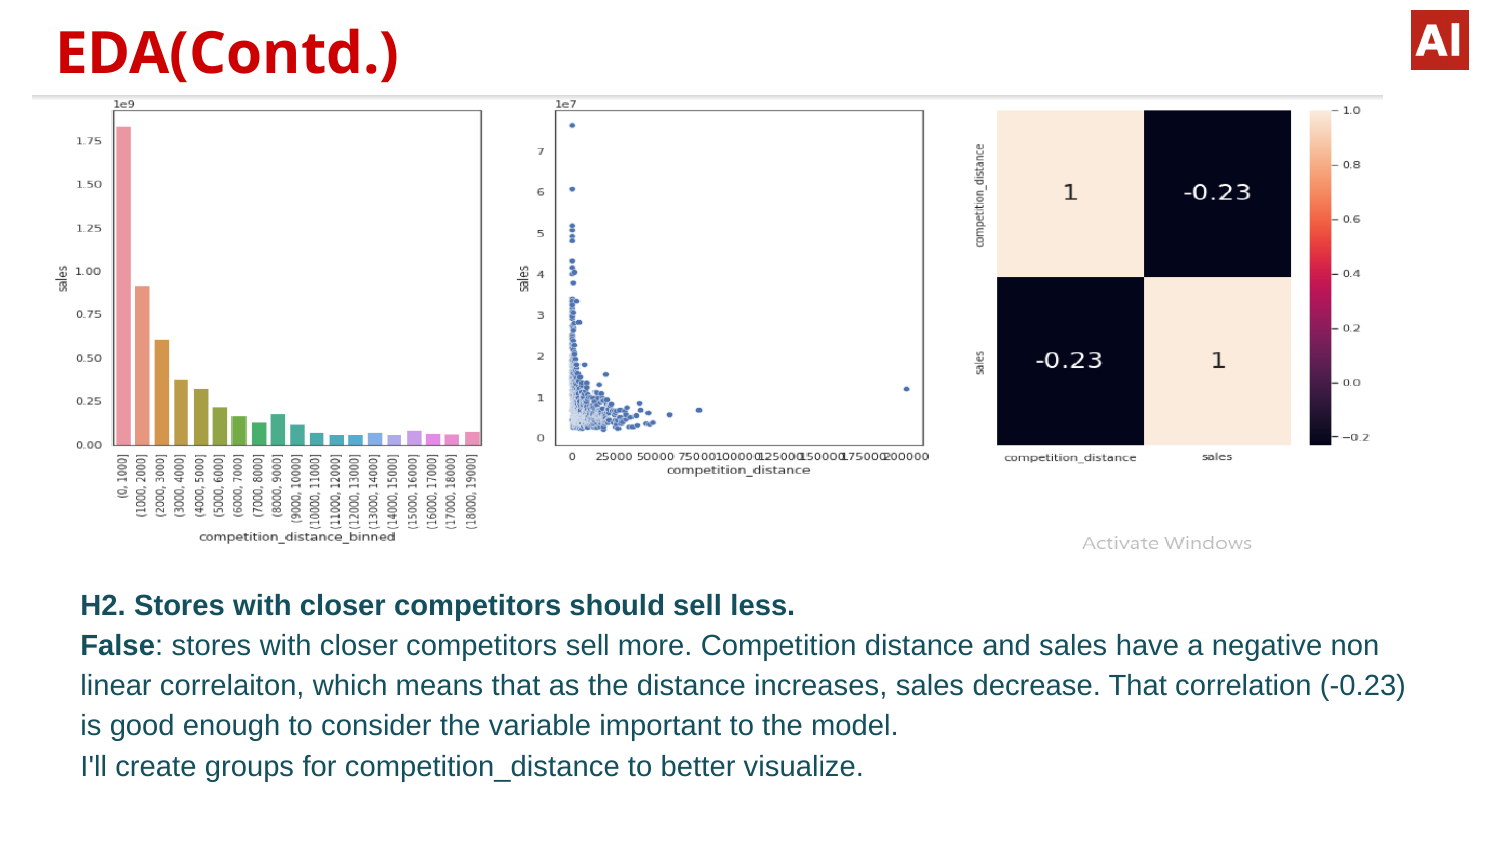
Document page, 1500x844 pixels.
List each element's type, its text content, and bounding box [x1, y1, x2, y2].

title EDA(Contd.) [40, 0, 1439, 94]
picture [1439, 10, 1469, 70]
picture [31, 94, 1383, 551]
list H2. Stores with closer competitors should sell less. False: stores with closer competitors sell more. Competition distance and sales have a negative non linear correlaiton, which means that as the distance increases, sales decrease. That correlation (-0.23) is good enough to consider the variable important to the model. I'll create groups for competition_distance to better visualize. [36, 566, 1435, 725]
